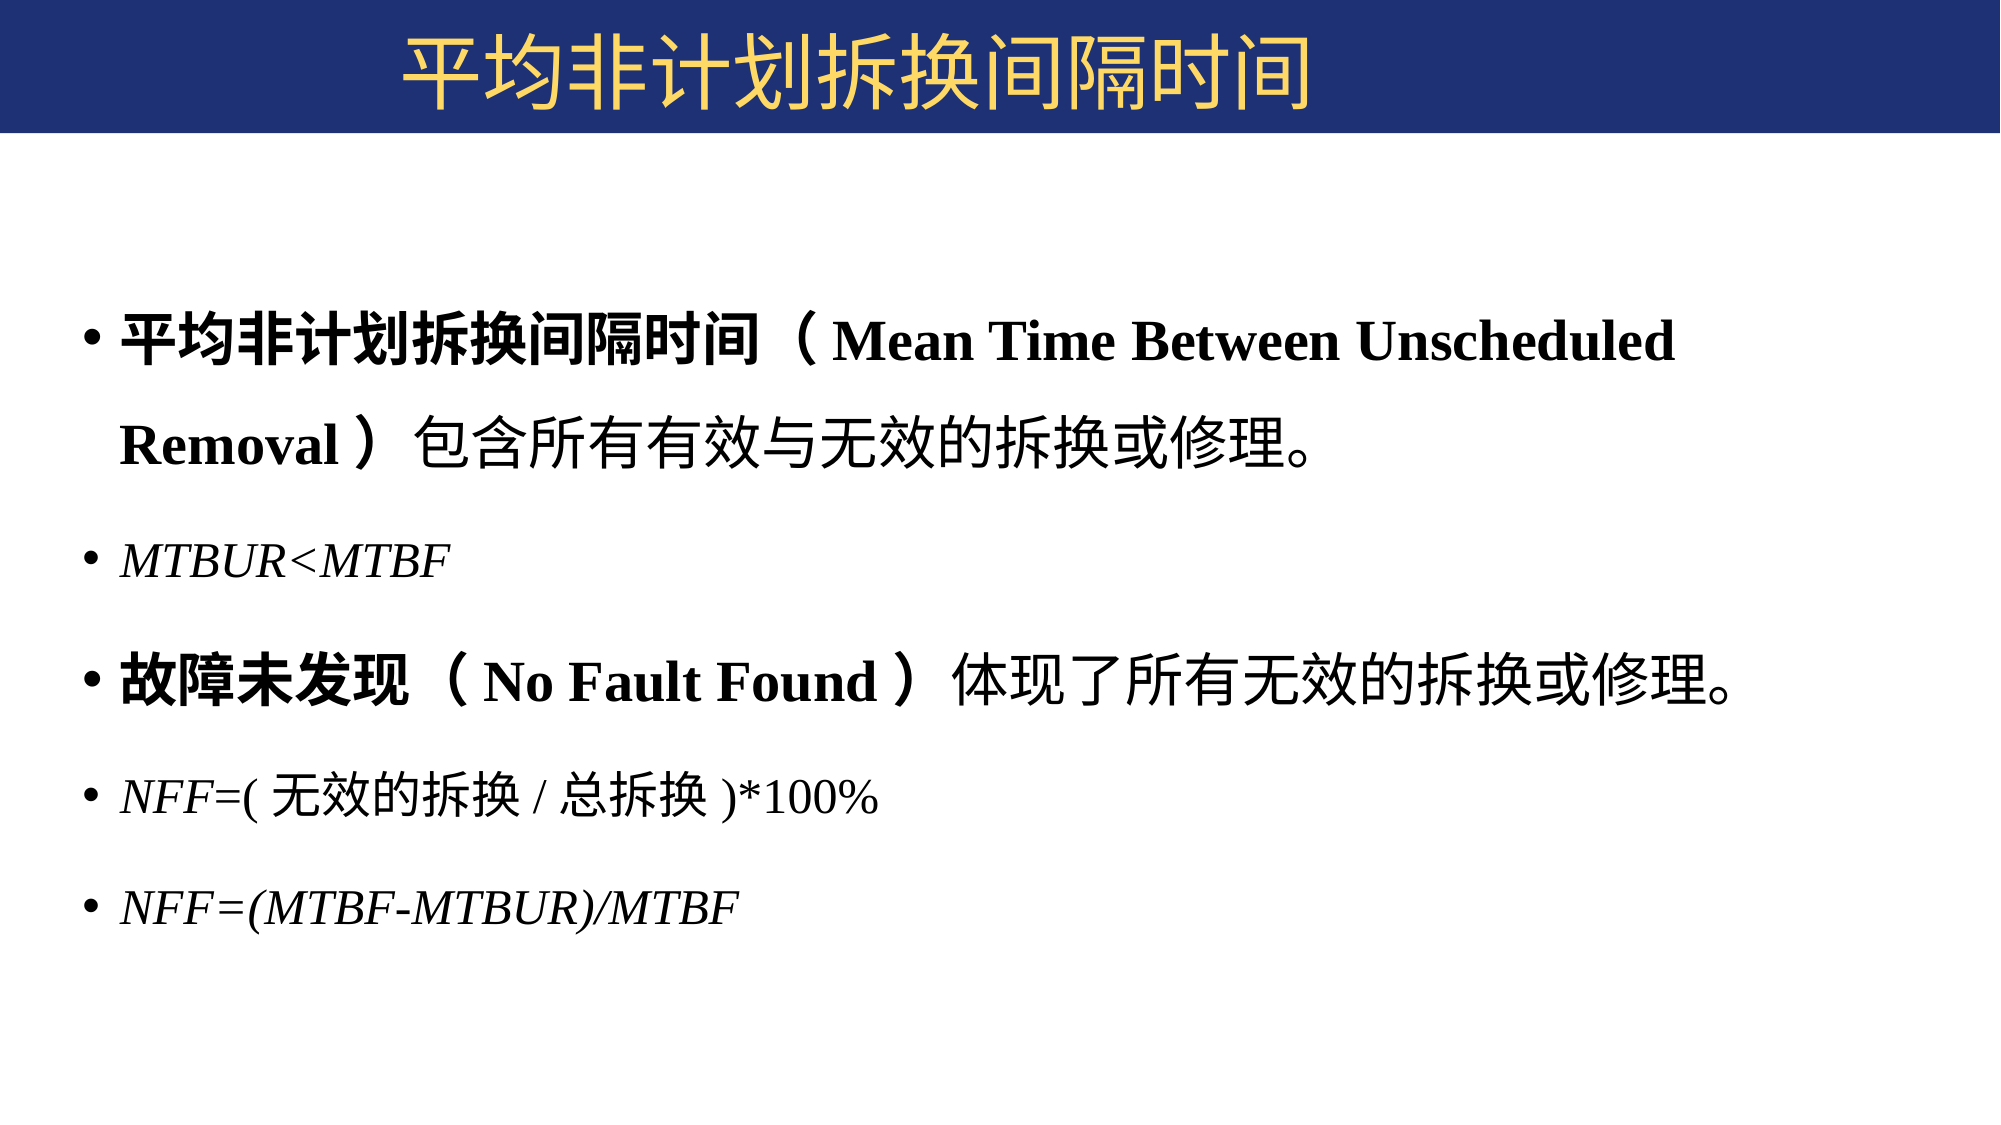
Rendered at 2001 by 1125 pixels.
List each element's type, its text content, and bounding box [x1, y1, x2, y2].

text_box [1863, 0, 2000, 134]
text_box [0, 0, 137, 134]
list 平均非计划拆换间隔时间（Mean Time Between Unscheduled Removal）包含所有有效与无效的拆换或修理。 MTBUR<MTBF 故障未发现（No Fault Found）体现了所有无效的拆换或修理。 NFF=(无效的拆换/总拆换)*100% NFF=(MTBF-MTBUR)/MTBF [66, 258, 1934, 974]
text_box 平均非计划拆换间隔时间 [137, 0, 1863, 183]
